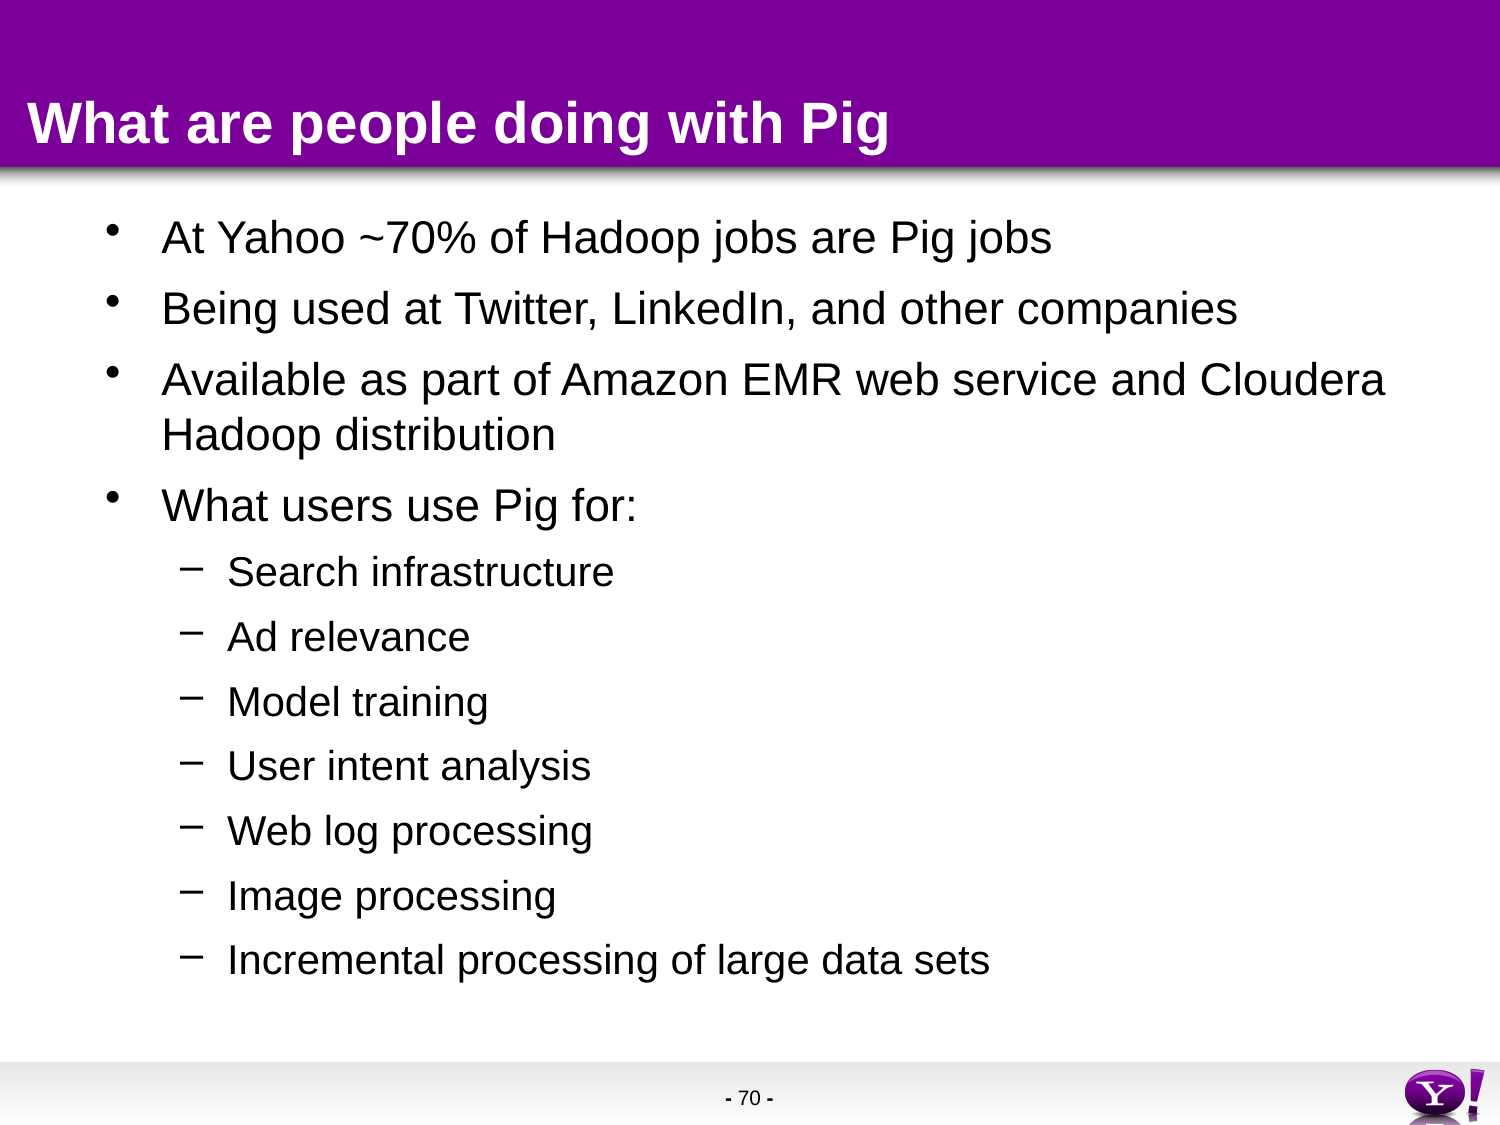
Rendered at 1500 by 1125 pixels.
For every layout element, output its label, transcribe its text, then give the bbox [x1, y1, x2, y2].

title What are people doing with Pig [12, 13, 1476, 163]
list At Yahoo ~70% of Hadoop jobs are Pig jobs Being used at Twitter, LinkedIn, and other companies Available as part of Amazon EMR web service and Cloudera Hadoop distribution What users use Pig for: Search infrastructure Ad relevance Model training User intent analysis Web log processing Image processing Incremental processing of large data sets [89, 199, 1413, 999]
picture [1399, 1066, 1488, 1125]
